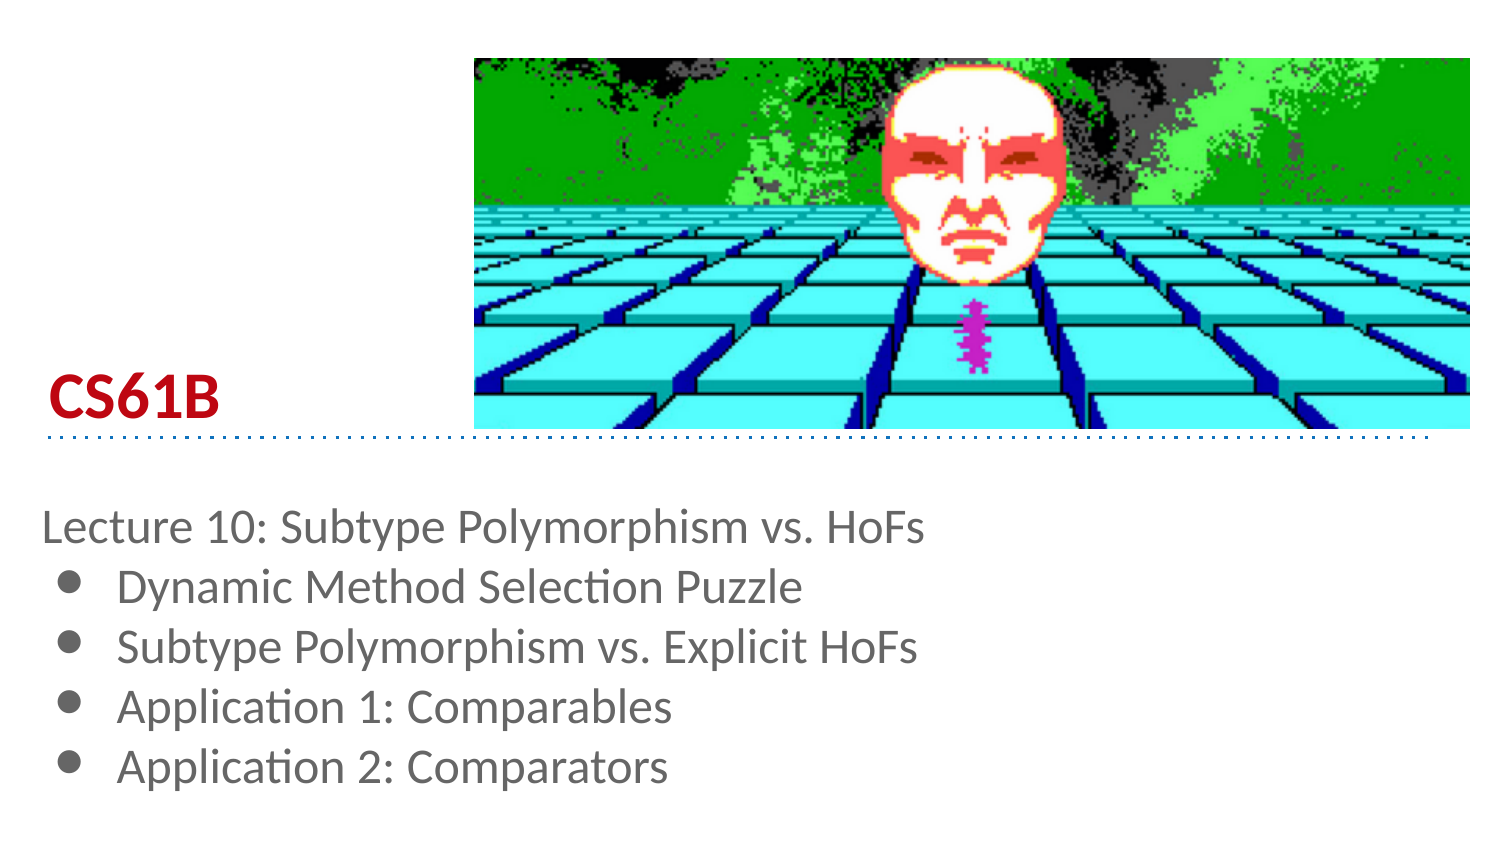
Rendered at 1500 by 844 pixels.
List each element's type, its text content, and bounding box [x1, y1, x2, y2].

subtitle Lecture 10: Subtype Polymorphism vs. HoFs Dynamic Method Selection Puzzle Subtype Polymorphism vs. Explicit HoFs Application 1: Comparables Application 2: Comparators [26, 478, 1432, 829]
title CS61B [34, 318, 889, 448]
picture [474, 57, 1470, 429]
